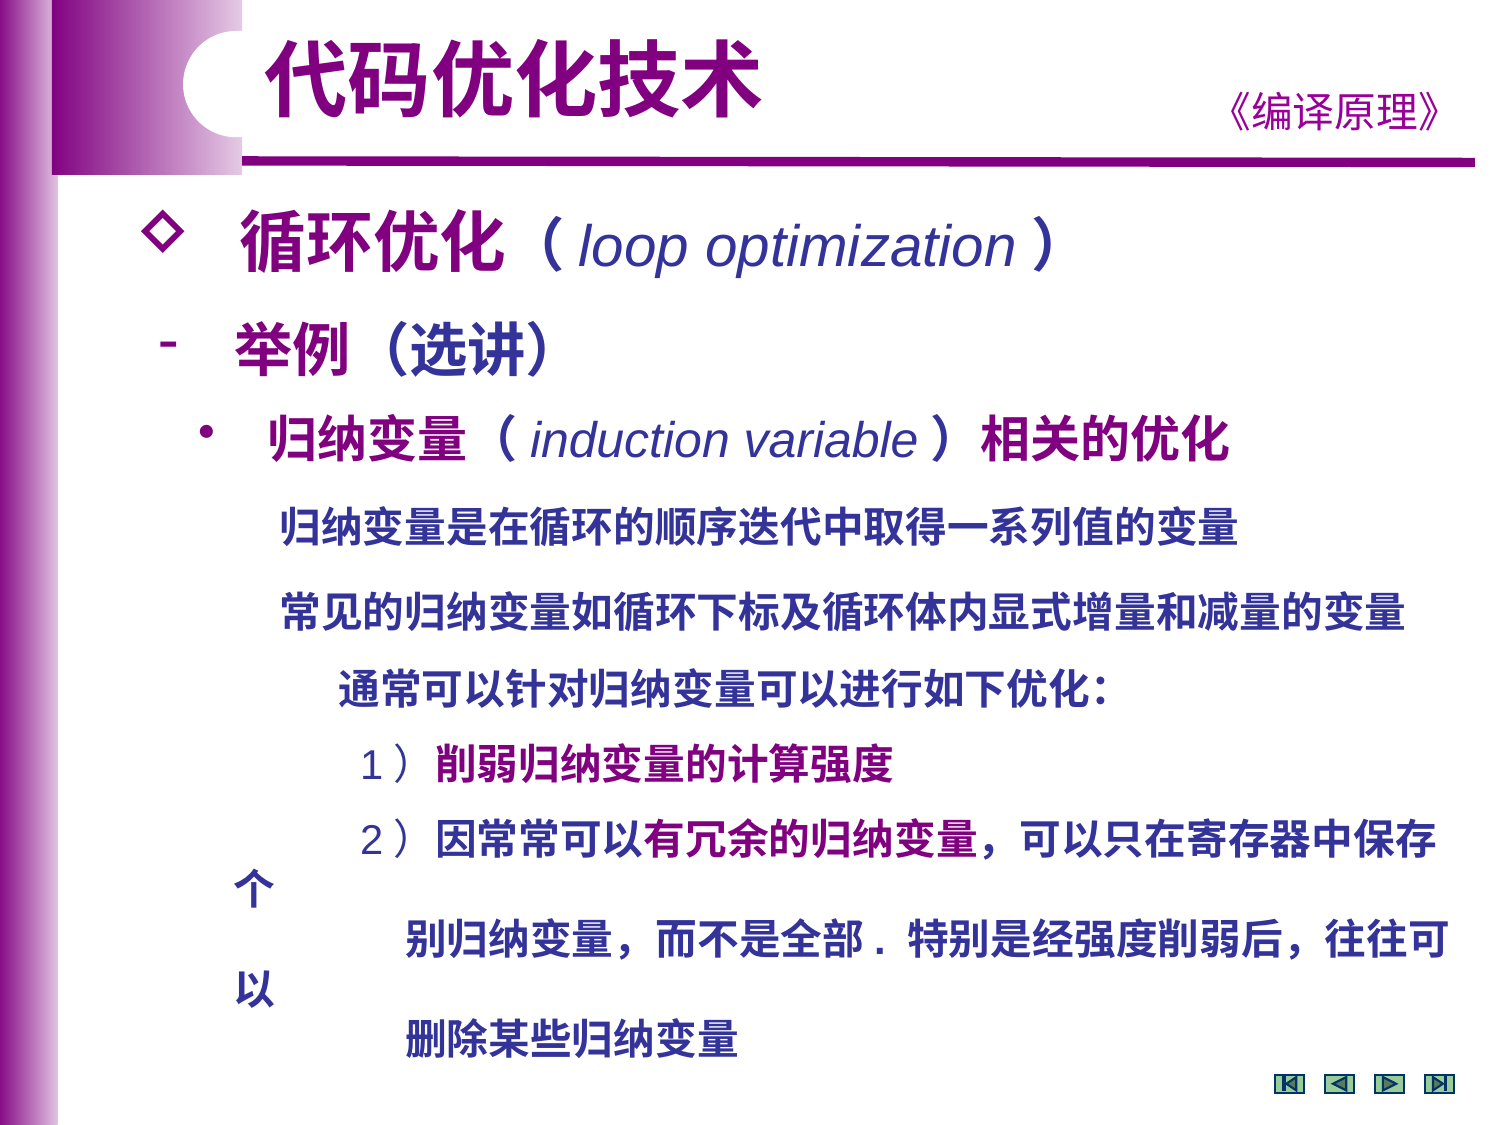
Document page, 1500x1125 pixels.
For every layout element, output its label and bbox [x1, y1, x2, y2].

text_box [249, 31, 800, 136]
text_box [143, 305, 1475, 1071]
text_box [1424, 1074, 1455, 1093]
text_box [1324, 1074, 1355, 1093]
text_box [1374, 1074, 1405, 1093]
text_box [118, 192, 1257, 288]
text_box [1274, 1074, 1305, 1093]
